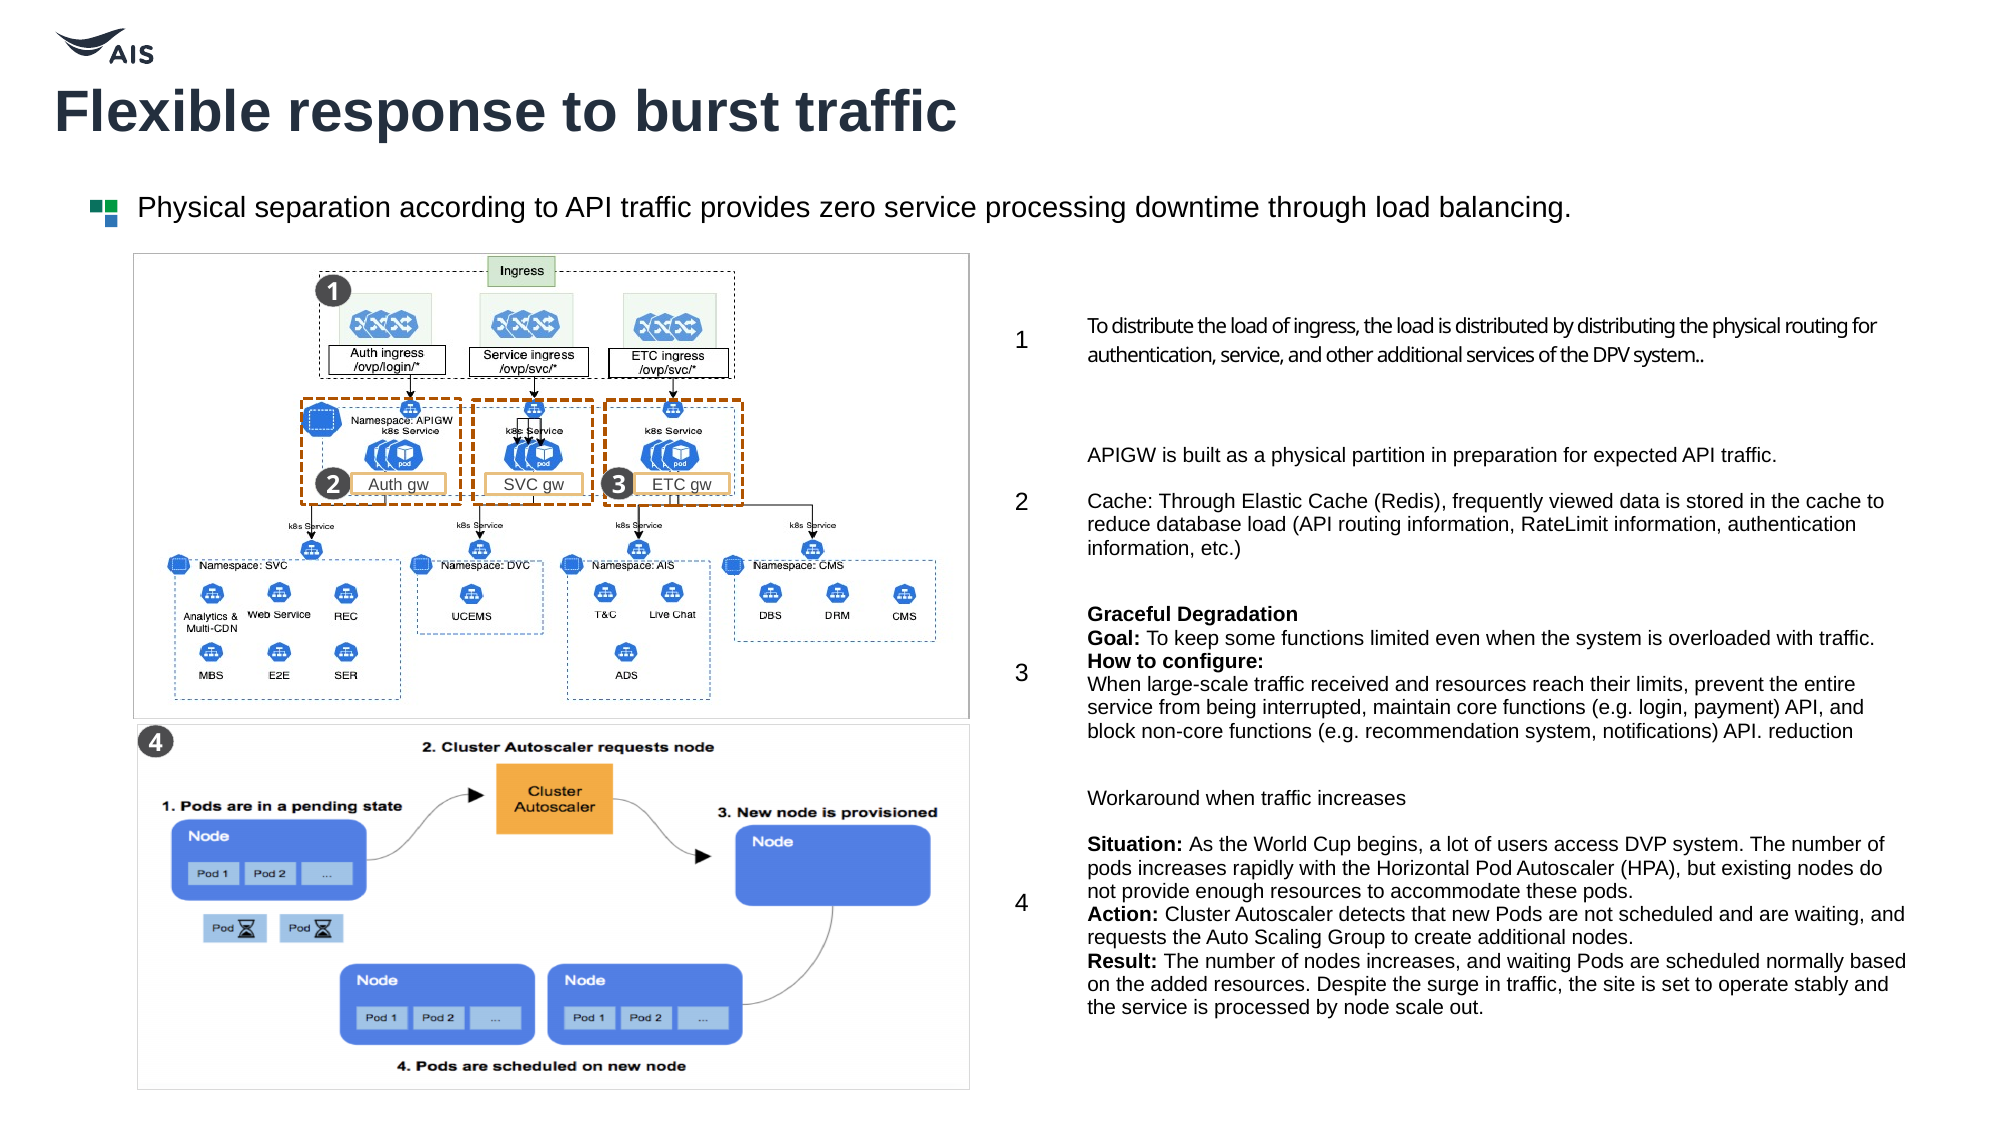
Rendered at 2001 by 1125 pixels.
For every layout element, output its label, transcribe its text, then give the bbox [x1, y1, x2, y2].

table_cell 2 [1000, 436, 1072, 567]
table_cell APIGW is built as a physical partition in preparation for expected API traffic. Cache: Through Elastic Cache (Redis), frequently viewed data is stored in the cache to reduce database load (API routing information, RateLimit information, authentication information, etc.) [1072, 436, 1926, 567]
table_cell Workaround when traffic increases Situation: As the World Cup begins, a lot of users access DVP system. The number of pods increases rapidly with the Horizontal Pod Autoscaler (HPA), but existing nodes do not provide enough resources to accommodate these pods. Action: Cluster Autoscaler detects that new Pods are not scheduled and are waiting, and requests the Auto Scaling Group to create additional nodes. Result: The number of nodes increases, and waiting Pods are scheduled normally based on the added resources. Despite the surge in traffic, the site is set to operate stably and the service is processed by node scale out. [1072, 779, 1926, 1027]
picture [132, 253, 970, 719]
table_cell 3 [1000, 567, 1072, 779]
table_header To distribute the load of ingress, the load is distributed by distributing the physical routing for authentication, service, and other additional services of the DPV system.. [1072, 244, 1926, 436]
title Flexible response to burst traffic [39, 59, 1961, 166]
table_header 1 [1000, 244, 1072, 436]
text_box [89, 199, 118, 228]
text_box Physical separation according to API traffic provides zero service processing downtime through load balancing. [137, 188, 1612, 224]
table_cell 4 [1000, 779, 1072, 1027]
table_cell Graceful Degradation Goal: To keep some functions limited even when the system is overloaded with traffic. How to configure: When large-scale traffic received and resources reach their limits, prevent the entire service from being interrupted, maintain core functions (e.g. login, payment) API, and block non-core functions (e.g. recommendation system, notifications) API. reduction [1072, 567, 1926, 779]
picture [137, 724, 970, 1091]
